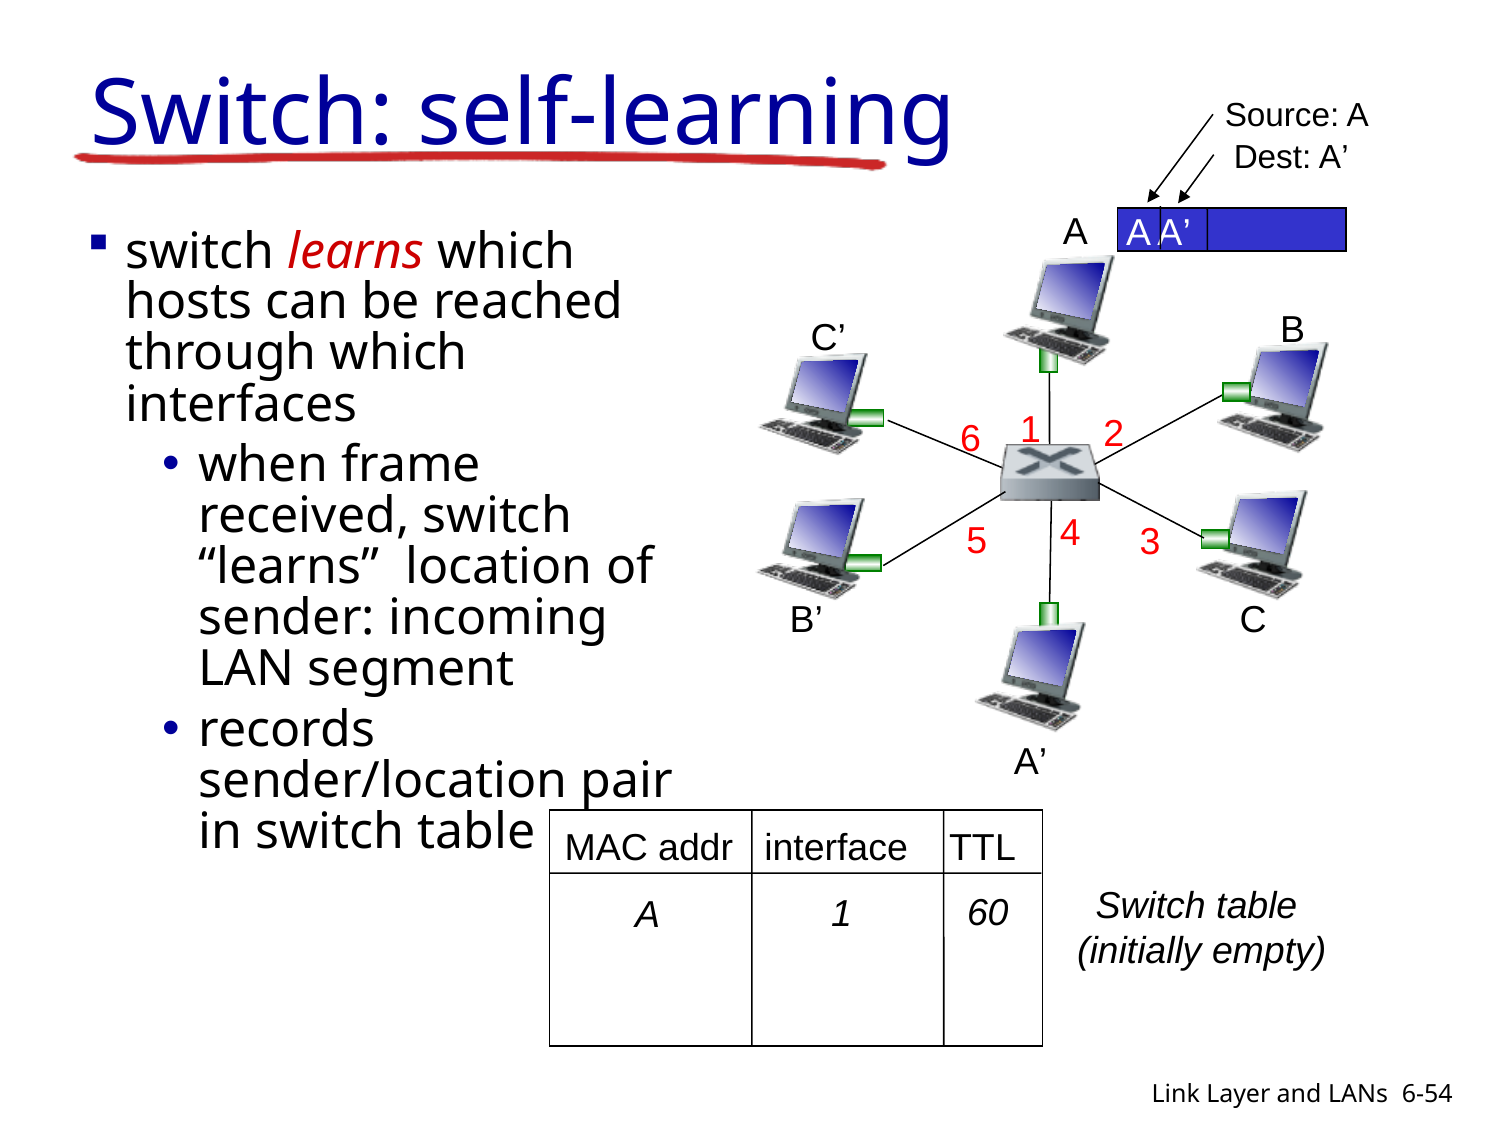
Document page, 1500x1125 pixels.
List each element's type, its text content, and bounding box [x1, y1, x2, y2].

title Switch: self-learning [75, 14, 1350, 202]
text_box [1147, 85, 1386, 204]
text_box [730, 199, 1332, 791]
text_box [1111, 200, 1347, 262]
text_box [618, 880, 1025, 943]
text_box Switch table (initially empty) [1062, 873, 1342, 979]
slide_number 6-54 [1387, 1069, 1478, 1115]
footer Link Layer and LANs [1045, 1069, 1404, 1110]
list switch learns which hosts can be reached through which interfaces when frame received, switch “learns” location of sender: incoming LAN segment records sender/location pair in switch table [72, 219, 718, 895]
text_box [547, 809, 1043, 1048]
picture [70, 147, 896, 177]
